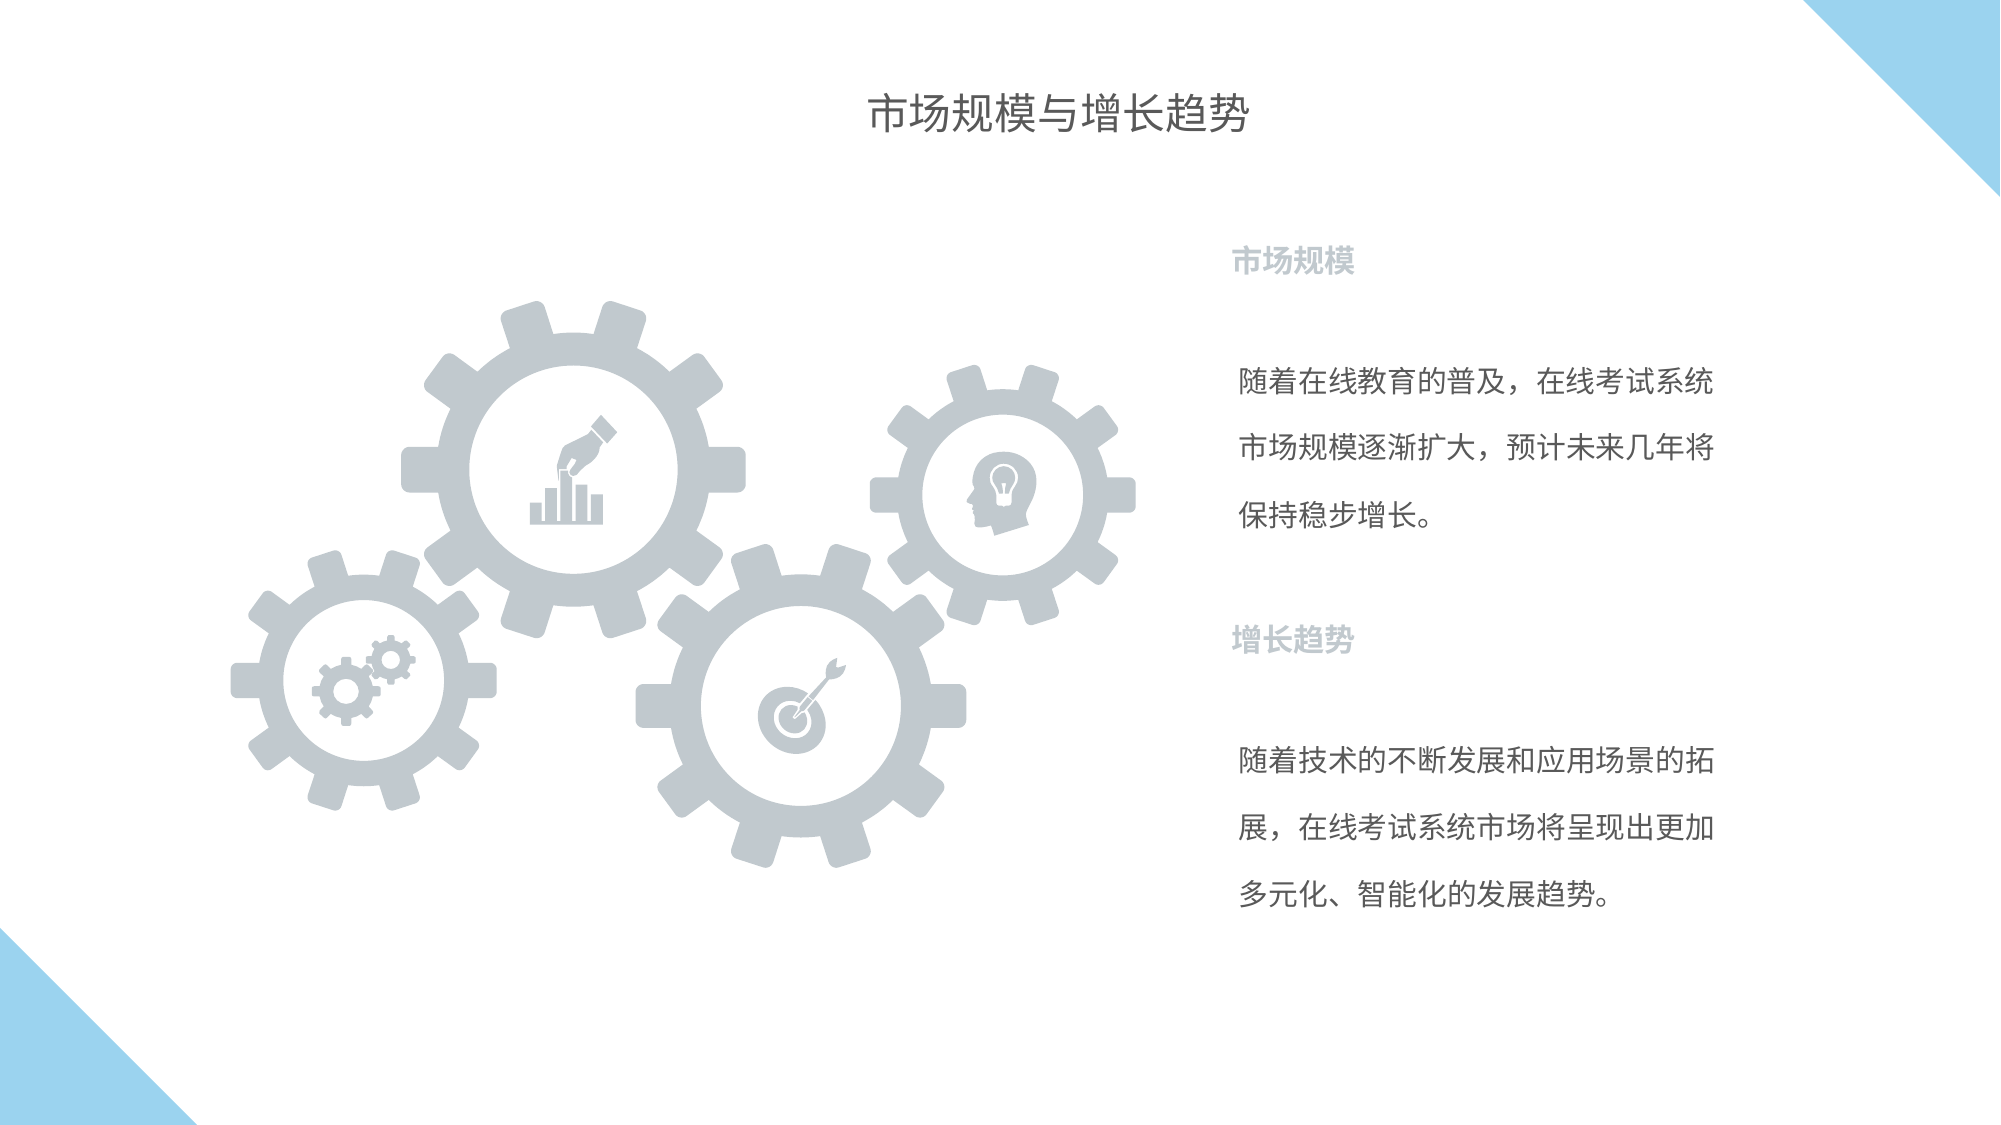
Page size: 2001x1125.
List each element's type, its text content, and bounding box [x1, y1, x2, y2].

text_box [1803, 0, 2000, 197]
text_box 随着技术的不断发展和应用场景的拓展，在线考试系统市场将呈现出更加多元化、智能化的发展趋势。 [1220, 663, 1734, 957]
text_box 市场规模 [1220, 217, 1688, 284]
text_box 随着在线教育的普及，在线考试系统市场规模逐渐扩大，预计未来几年将保持稳步增长。 [1220, 284, 1734, 578]
text_box [0, 927, 197, 1125]
text_box [401, 301, 746, 639]
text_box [965, 449, 1039, 536]
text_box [755, 657, 847, 755]
text_box 市场规模与增长趋势 [851, 89, 1276, 175]
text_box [311, 634, 416, 726]
text_box [869, 364, 1136, 626]
text_box [230, 550, 497, 811]
text_box 增长趋势 [1220, 595, 1688, 663]
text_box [529, 414, 618, 525]
text_box [635, 544, 967, 868]
